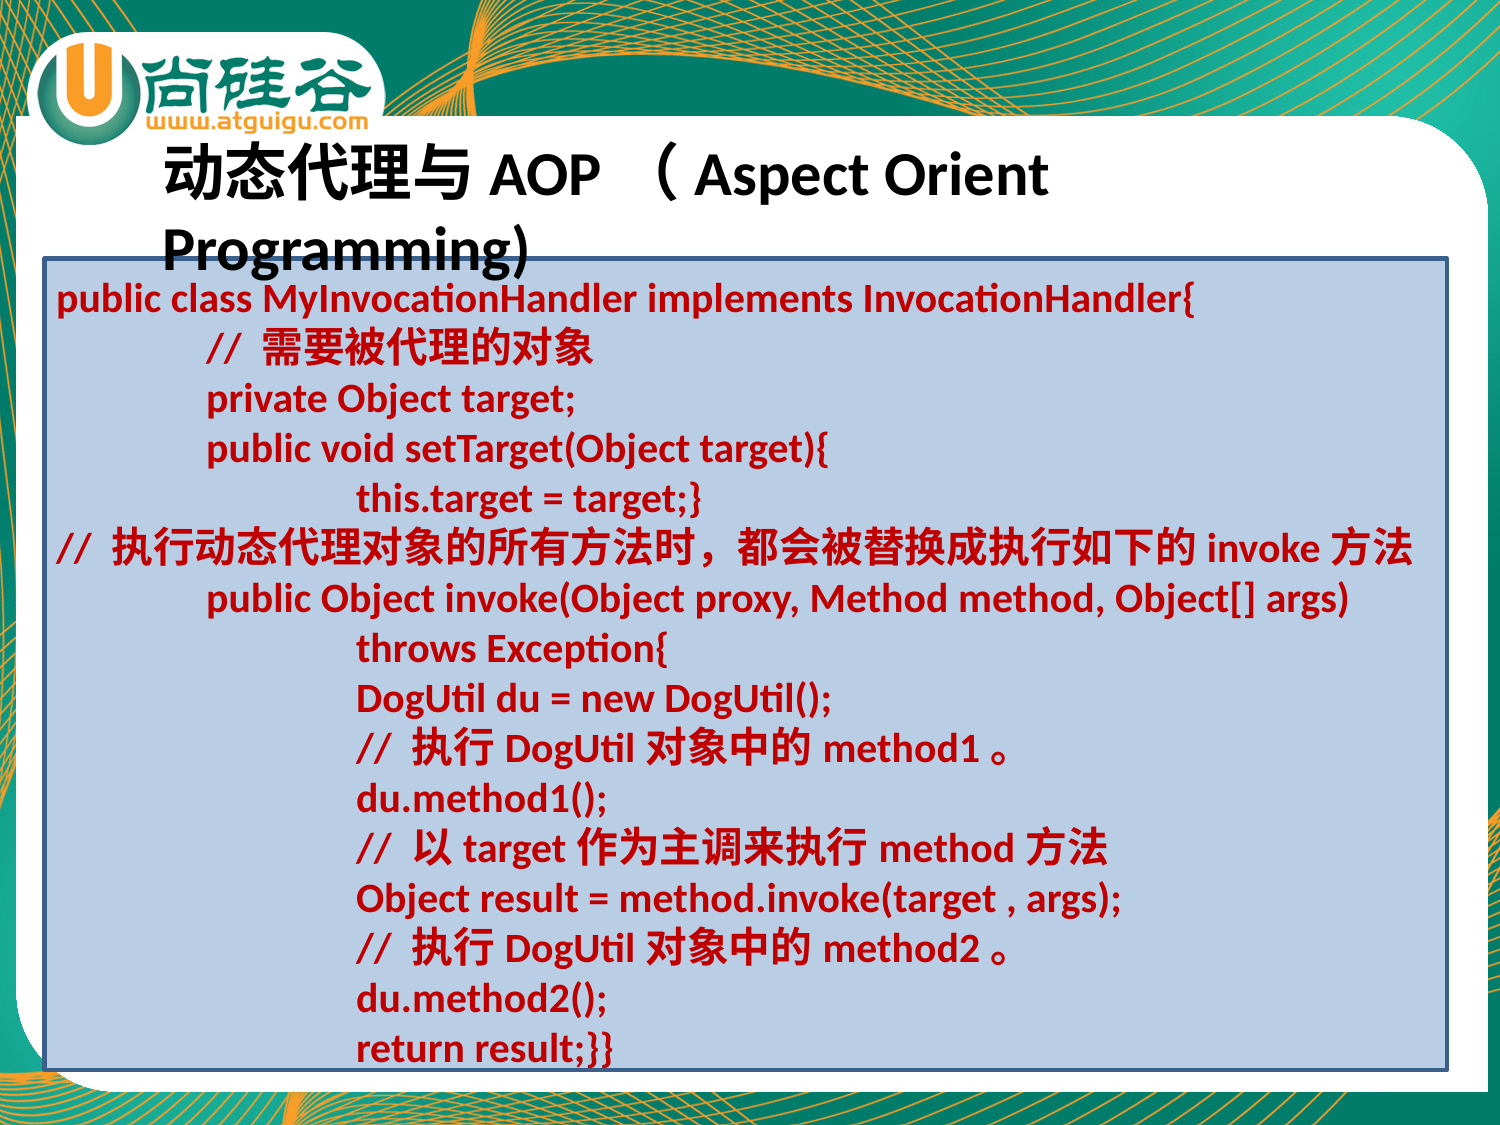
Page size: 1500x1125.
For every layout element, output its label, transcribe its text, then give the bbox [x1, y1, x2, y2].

picture [0, 0, 1500, 1125]
text_box 动态代理与AOP（Aspect Orient Programming) [147, 125, 1424, 263]
text_box [42, 256, 147, 263]
text_box [1424, 256, 1449, 263]
text_box public class MyInvocationHandler implements InvocationHandler{ // 需要被代理的对象 private Object target; public void setTarget(Object target){ this.target = target;} // 执行动态代理对象的所有方法时，都会被替换成执行如下的invoke方法 public Object invoke(Object proxy, Method method, Object[] args) throws Exception{ DogUtil du = new DogUtil(); // 执行DogUtil对象中的method1。 du.method1(); // 以target作为主调来执行method方法 Object result = method.invoke(target , args); // 执行DogUtil对象中的method2。 du.method2(); return result;}} [41, 263, 1471, 1079]
